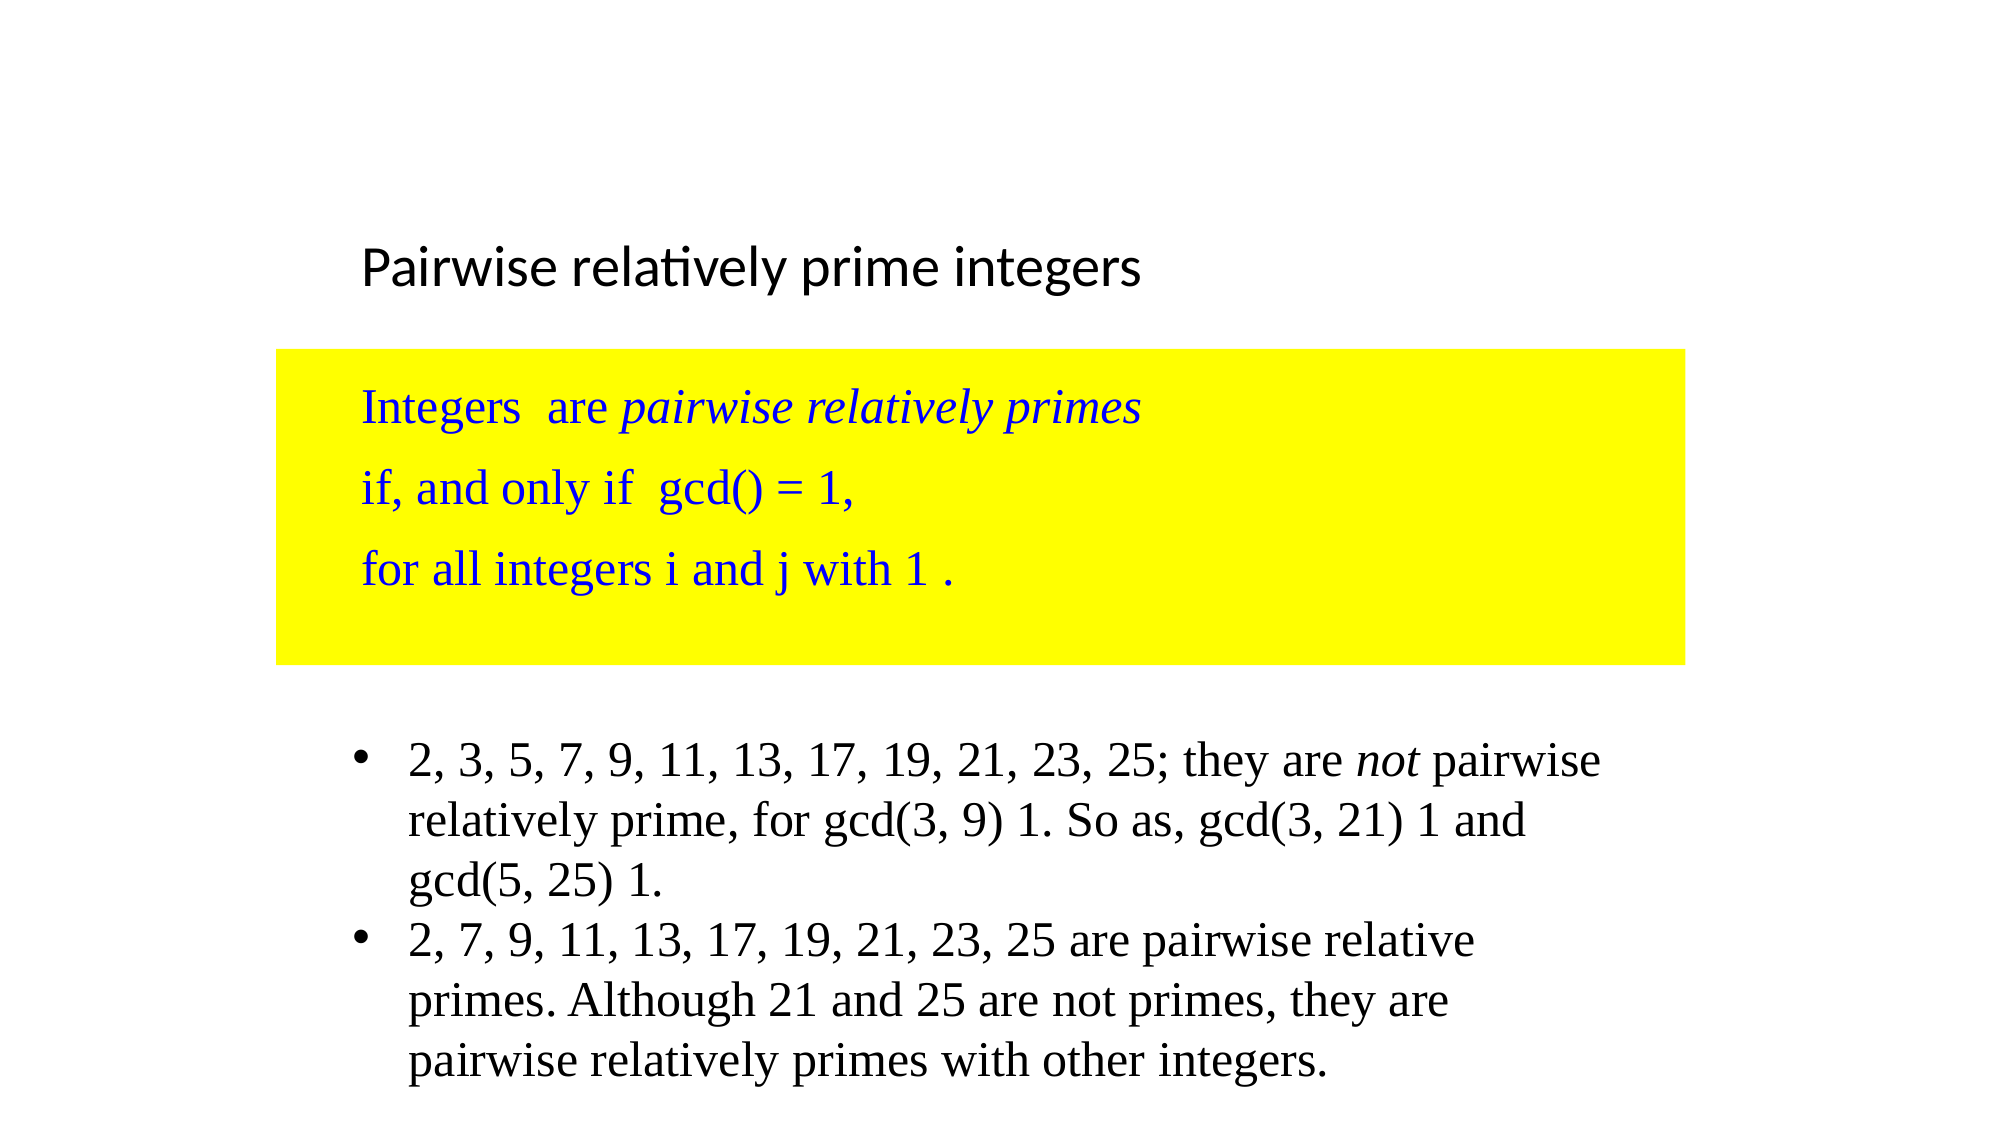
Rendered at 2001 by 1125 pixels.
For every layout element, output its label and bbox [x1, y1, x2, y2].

text_box [276, 348, 1686, 666]
